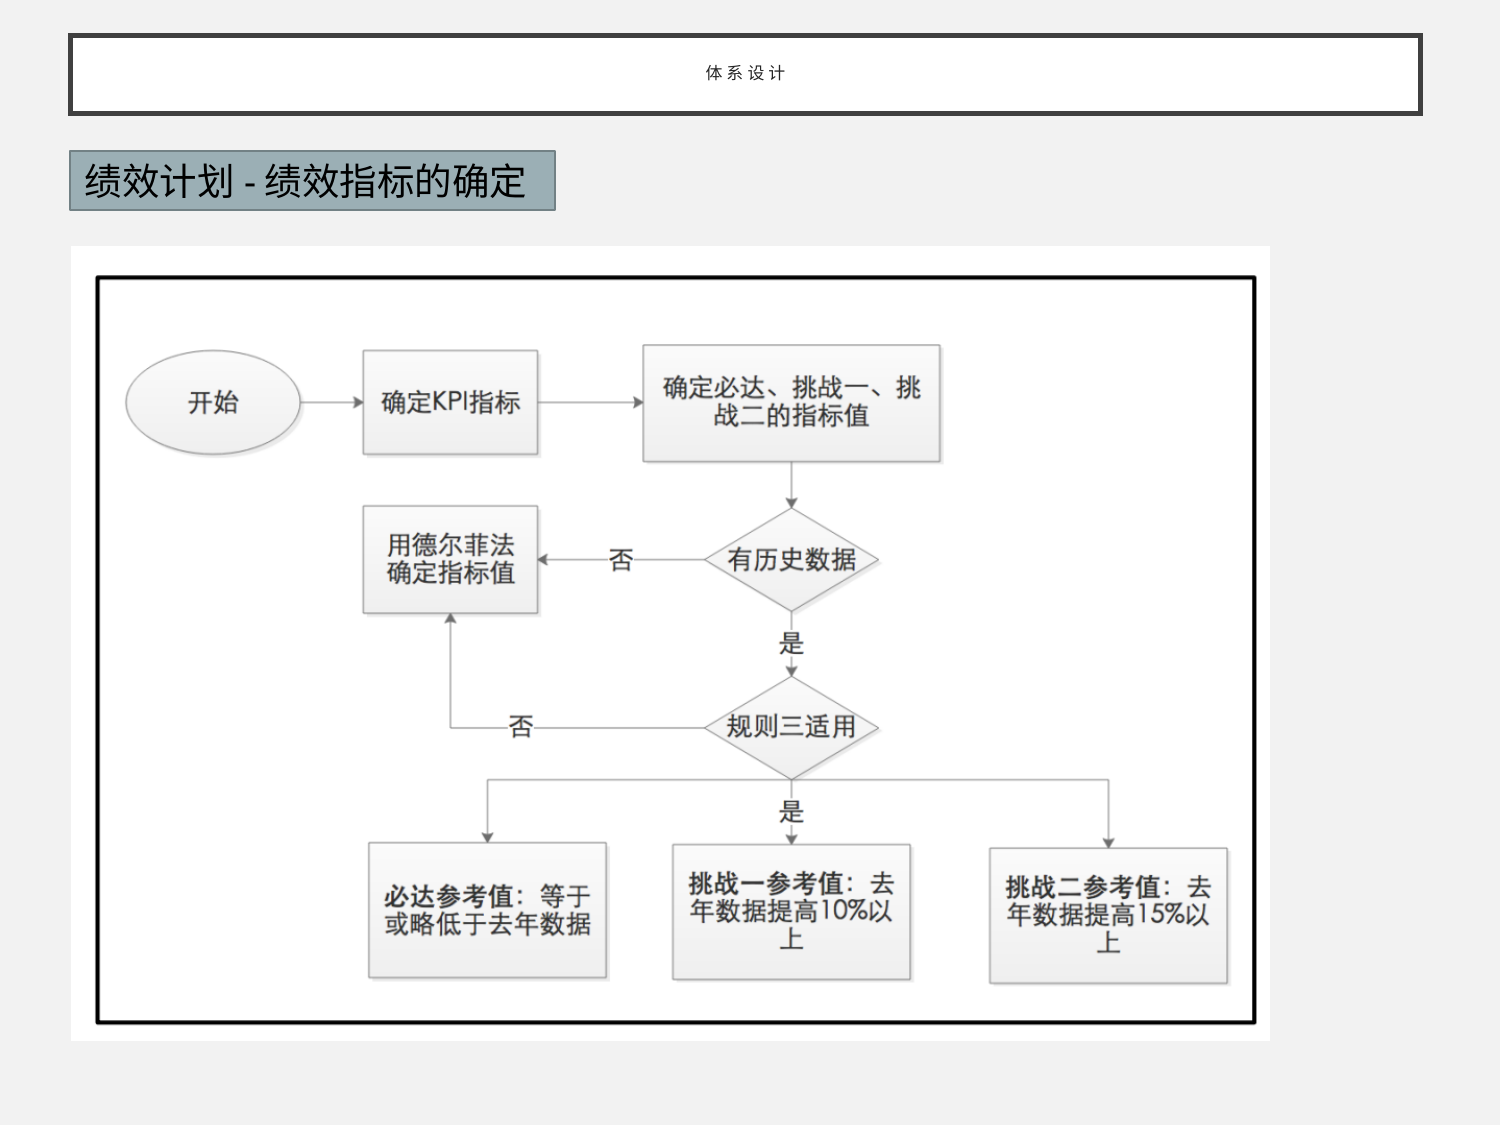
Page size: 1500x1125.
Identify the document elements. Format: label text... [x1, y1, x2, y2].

picture [71, 246, 1270, 1041]
title 体系设计 [68, 33, 1423, 116]
text_box 绩效计划-绩效指标的确定 [69, 150, 556, 211]
